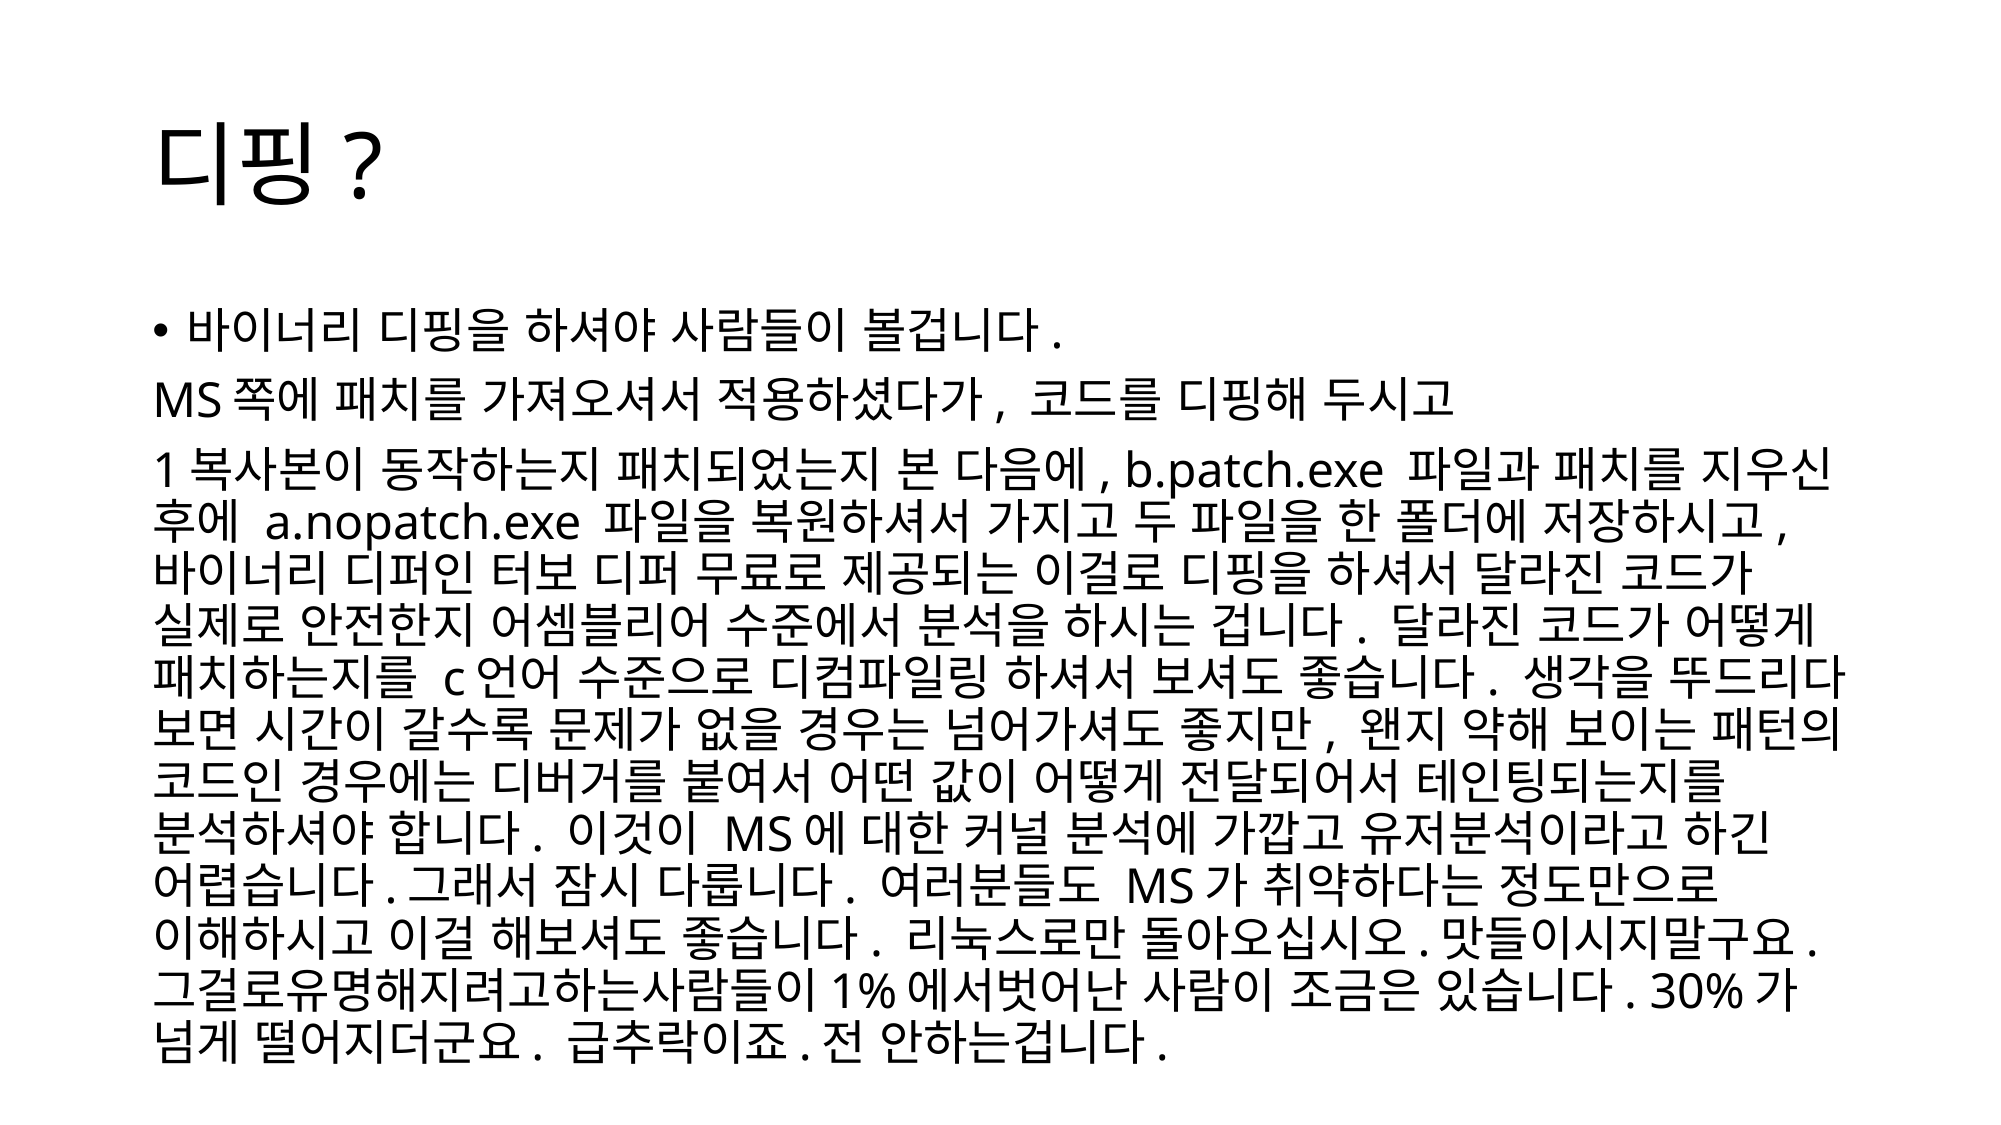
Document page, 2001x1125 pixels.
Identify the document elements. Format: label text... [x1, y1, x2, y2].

title 디핑? [137, 59, 1863, 278]
list 바이너리 디핑을 하셔야 사람들이 볼겁니다. MS쪽에 패치를 가져오셔서 적용하셨다가, 코드를 디핑해 두시고 1복사본이 동작하는지 패치되었는지 본 다음에, b.patch.exe 파일과 패치를 지우신 후에 a.nopatch.exe 파일을 복원하셔서 가지고 두 파일을 한 폴더에 저장하시고, 바이너리 디퍼인 터보 디퍼 무료로 제공되는 이걸로 디핑을 하셔서 달라진 코드가 실제로 안전한지 어셈블리어 수준에서 분석을 하시는 겁니다. 달라진 코드가 어떻게 패치하는지를 c언어 수준으로 디컴파일링 하셔서 보셔도 좋습니다. 생각을 뚜드리다 보면 시간이 갈수록 문제가 없을 경우는 넘어가셔도 좋지만, 왠지 약해 보이는 패턴의 코드인 경우에는 디버거를 붙여서 어떤 값이 어떻게 전달되어서 테인팅되는지를 분석하셔야 합니다. 이것이 MS에 대한 커널 분석에 가깝고 유저분석이라고 하긴 어렵습니다.그래서 잠시 다룹니다. 여러분들도 MS가 취약하다는 정도만으로 이해하시고 이걸 해보셔도 좋습니다. 리눅스로만 돌아오십시오.맛들이시지말구요.그걸로유명해지려고하는사람들이1%에서벗어난 사람이 조금은 있습니다. 30%가 넘게 떨어지더군요. 급추락이죠.전 안하는겁니다. [137, 299, 1863, 1125]
